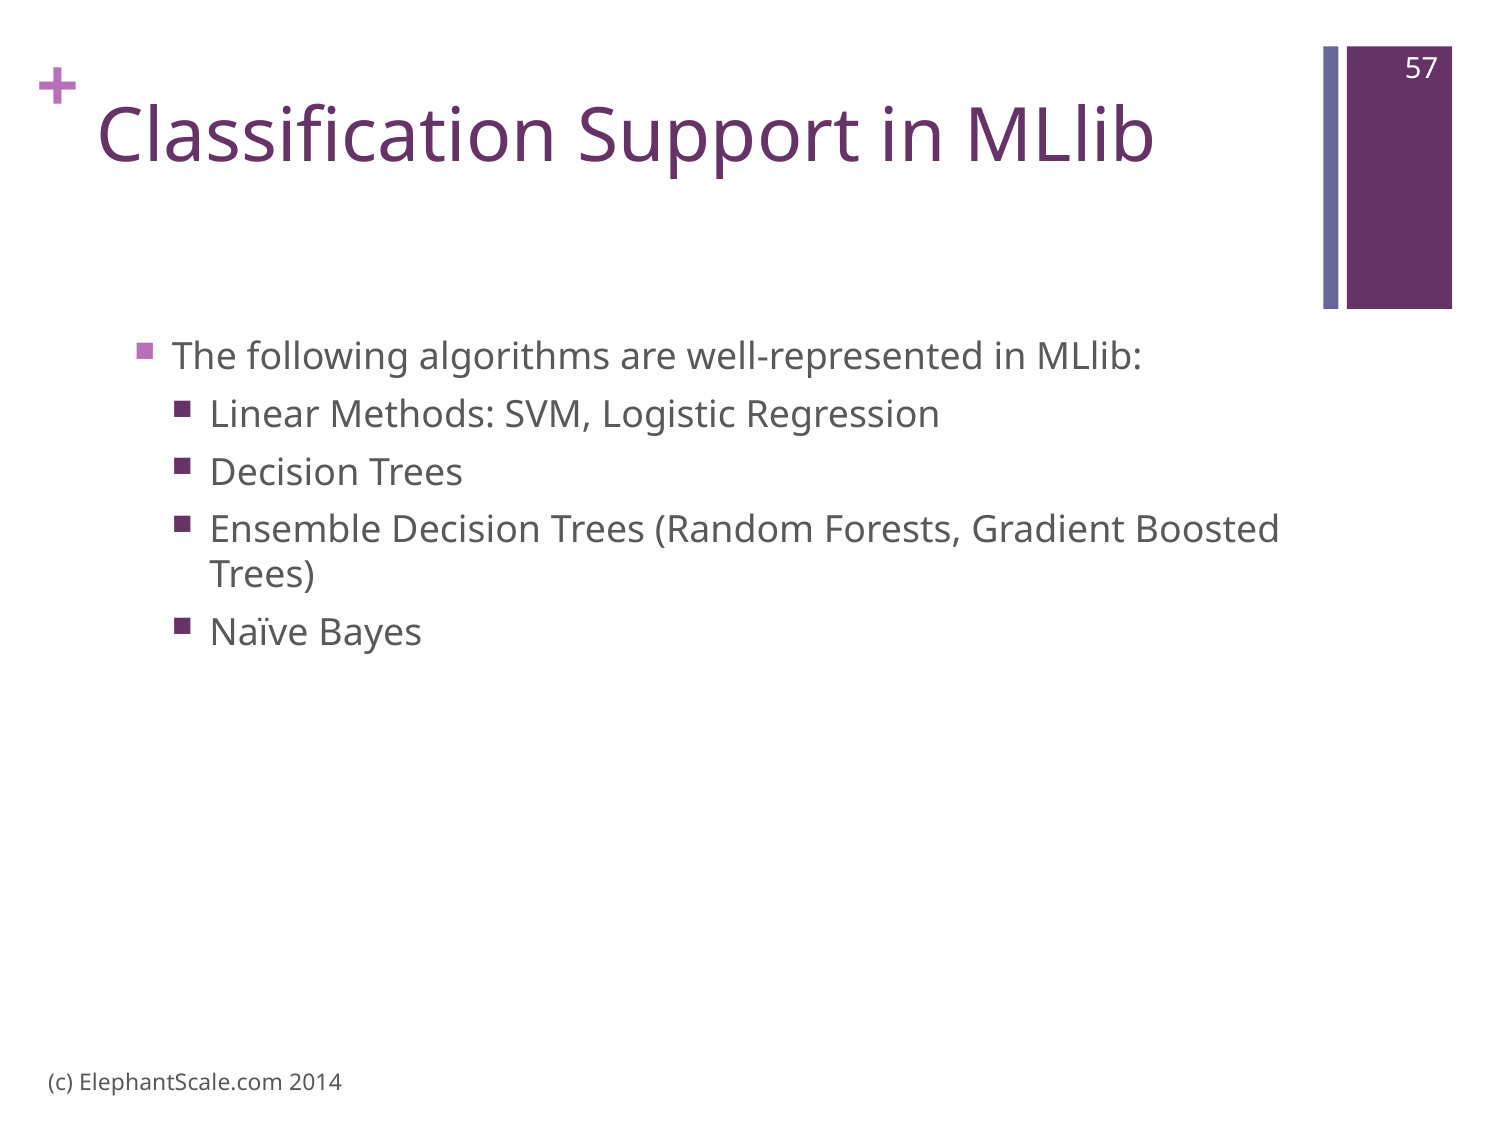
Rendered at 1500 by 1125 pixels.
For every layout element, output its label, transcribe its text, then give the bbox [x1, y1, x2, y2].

slide_number 57 [1362, 39, 1454, 100]
list The following algorithms are well-represented in MLlib: Linear Methods: SVM, Logistic Regression Decision Trees Ensemble Decision Trees (Random Forests, Gradient Boosted Trees) Naïve Bayes [81, 324, 1322, 1005]
footer (c) ElephantScale.com 2014 [33, 1053, 1038, 1114]
title Classification Support in MLlib [81, 79, 1322, 263]
